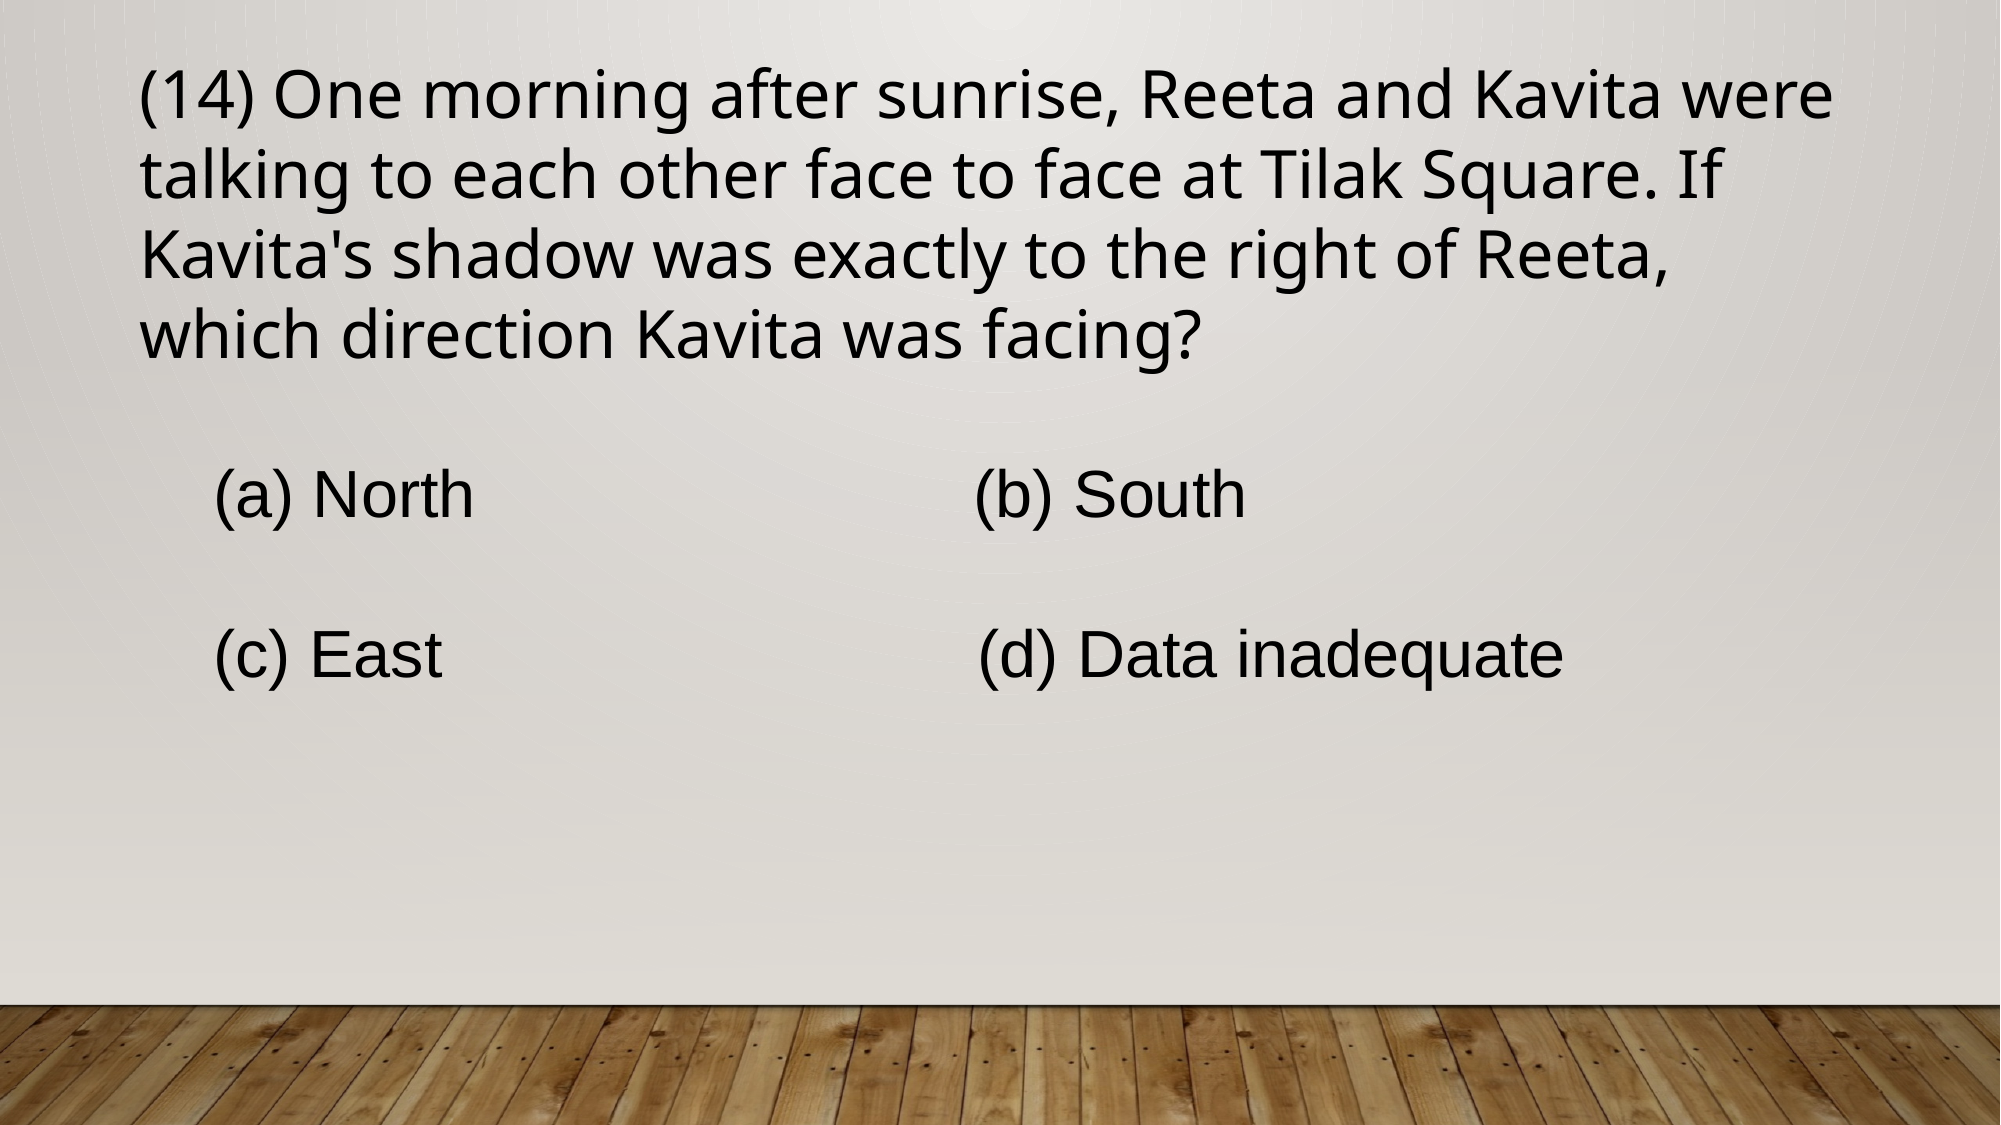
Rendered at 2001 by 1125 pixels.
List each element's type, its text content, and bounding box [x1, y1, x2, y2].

text_box (14) One morning after sunrise, Reeta and Kavita were talking to each other face to face at Tilak Square. If Kavita's shadow was exactly to the right of Reeta, which direction Kavita was facing? (a) North (b) South (c) East (d) Data inadequate [124, 44, 1879, 699]
picture [0, 1005, 2000, 1125]
